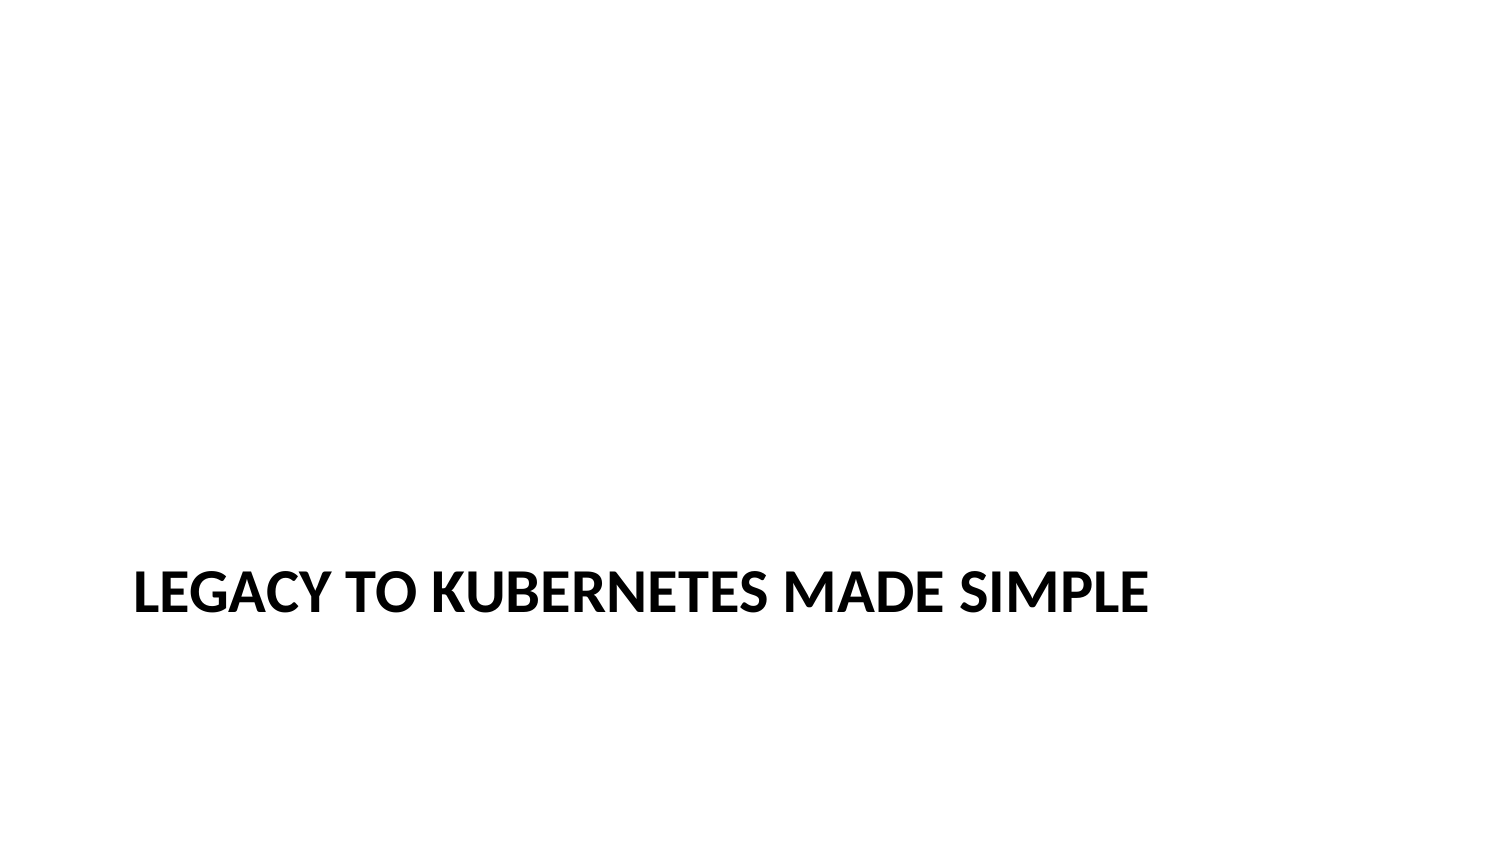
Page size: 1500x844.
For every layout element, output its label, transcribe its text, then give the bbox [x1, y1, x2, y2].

title Legacy to Kubernetes Made Simple [118, 542, 1394, 710]
